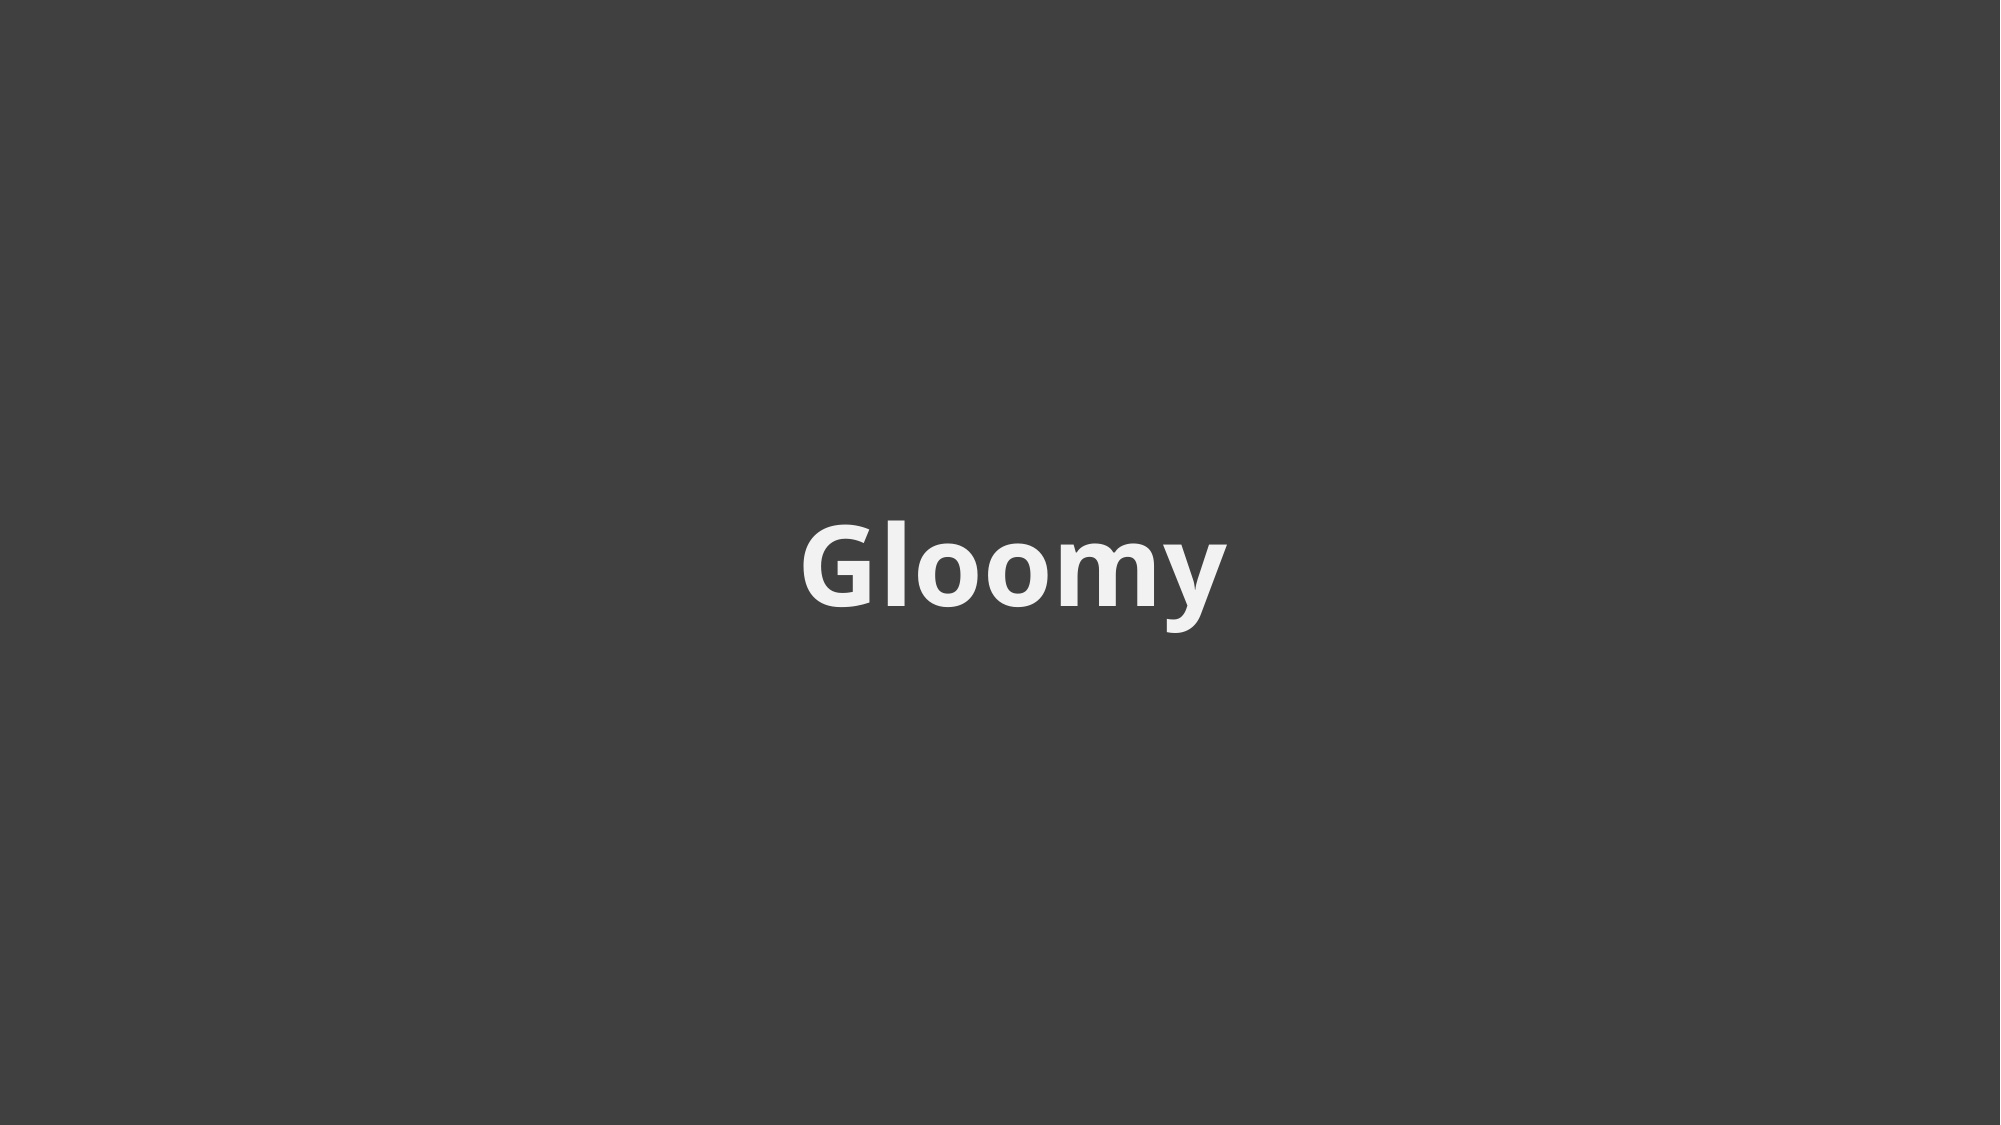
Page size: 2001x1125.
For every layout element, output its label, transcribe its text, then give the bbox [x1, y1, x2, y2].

text_box Gloomy [641, 486, 1384, 637]
